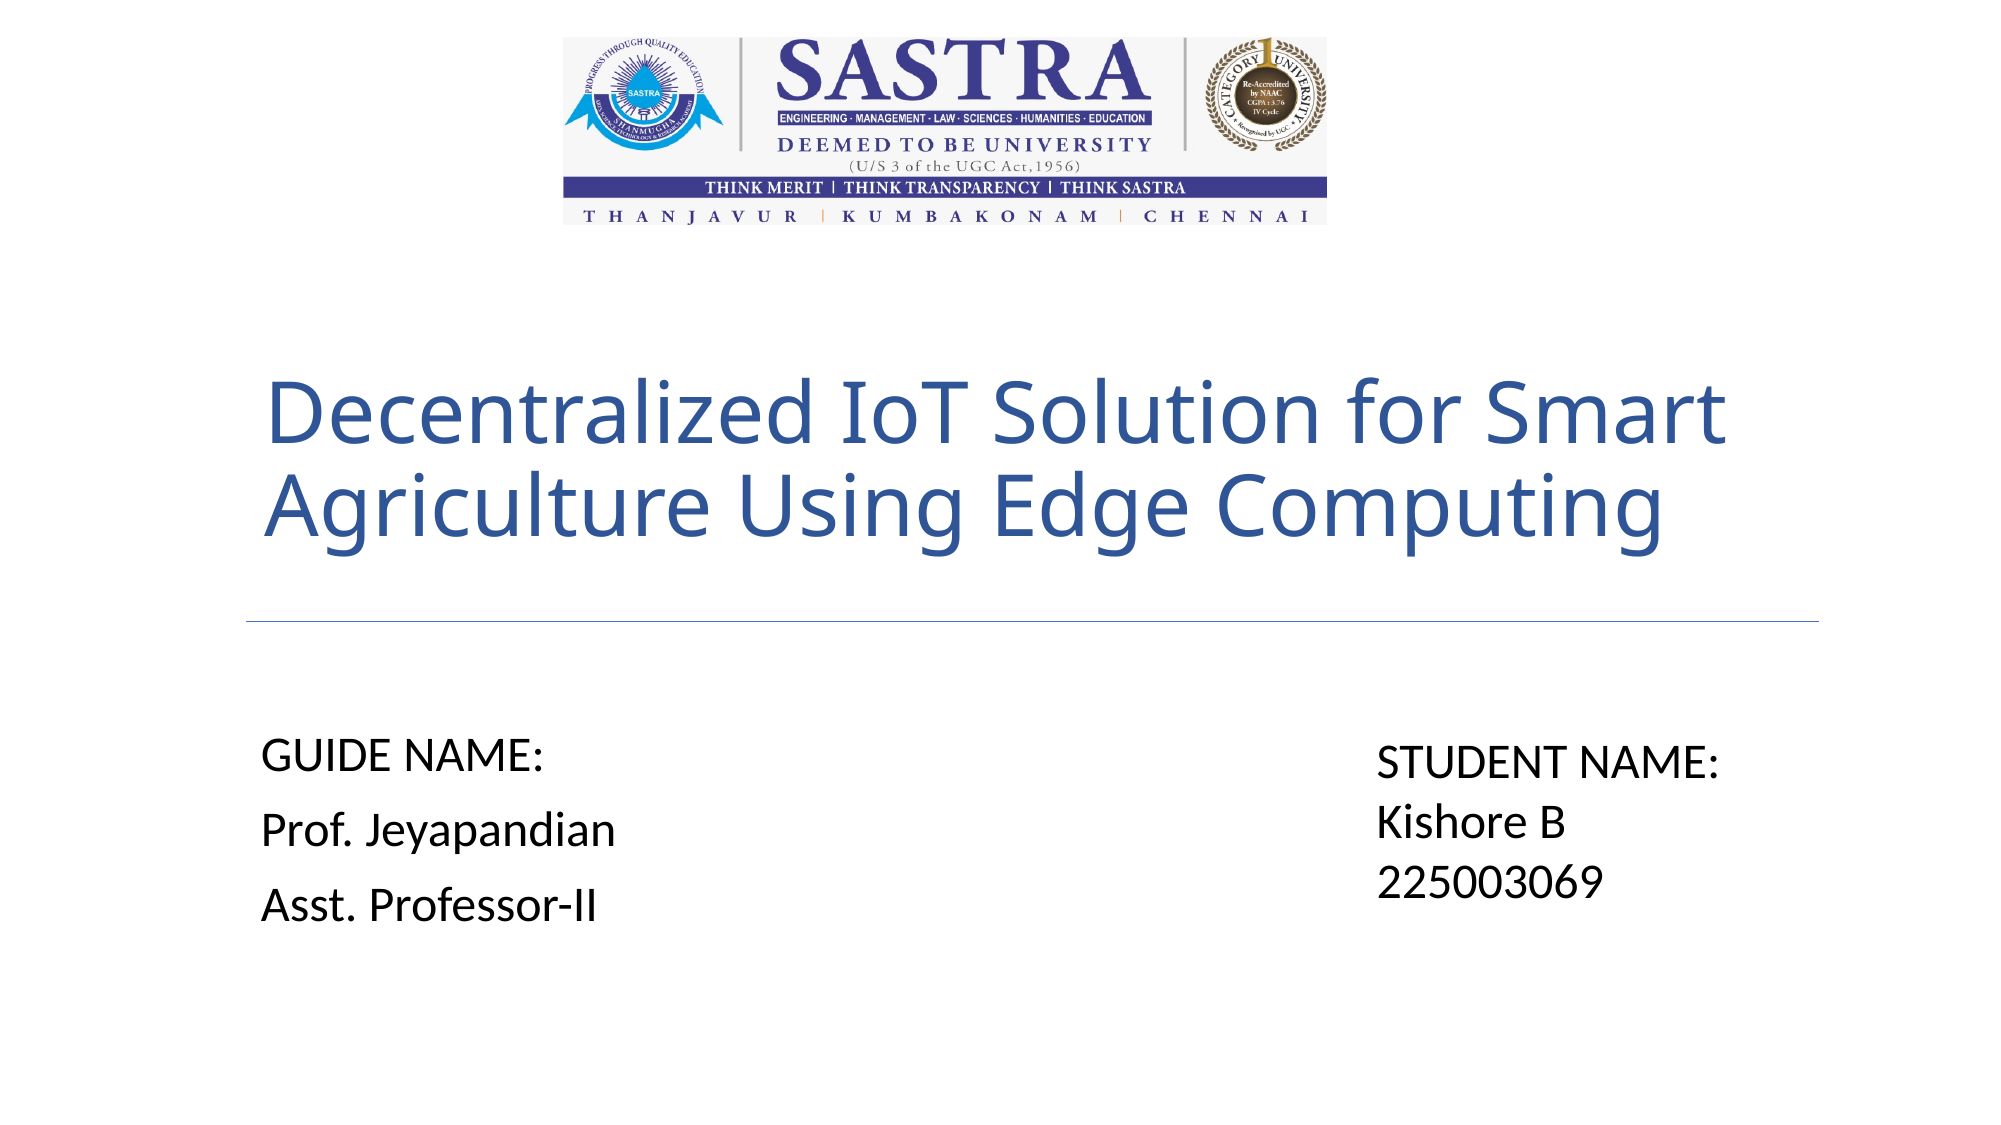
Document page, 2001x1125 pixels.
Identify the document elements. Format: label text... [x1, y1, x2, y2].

picture [563, 37, 1327, 225]
text_box GUIDE NAME: Prof. Jeyapandian Asst. Professor-II [245, 720, 703, 993]
text_box STUDENT NAME: Kishore B 225003069 [1361, 720, 1746, 916]
title Decentralized IoT Solution for Smart Agriculture Using Edge Computing [249, 268, 1750, 563]
